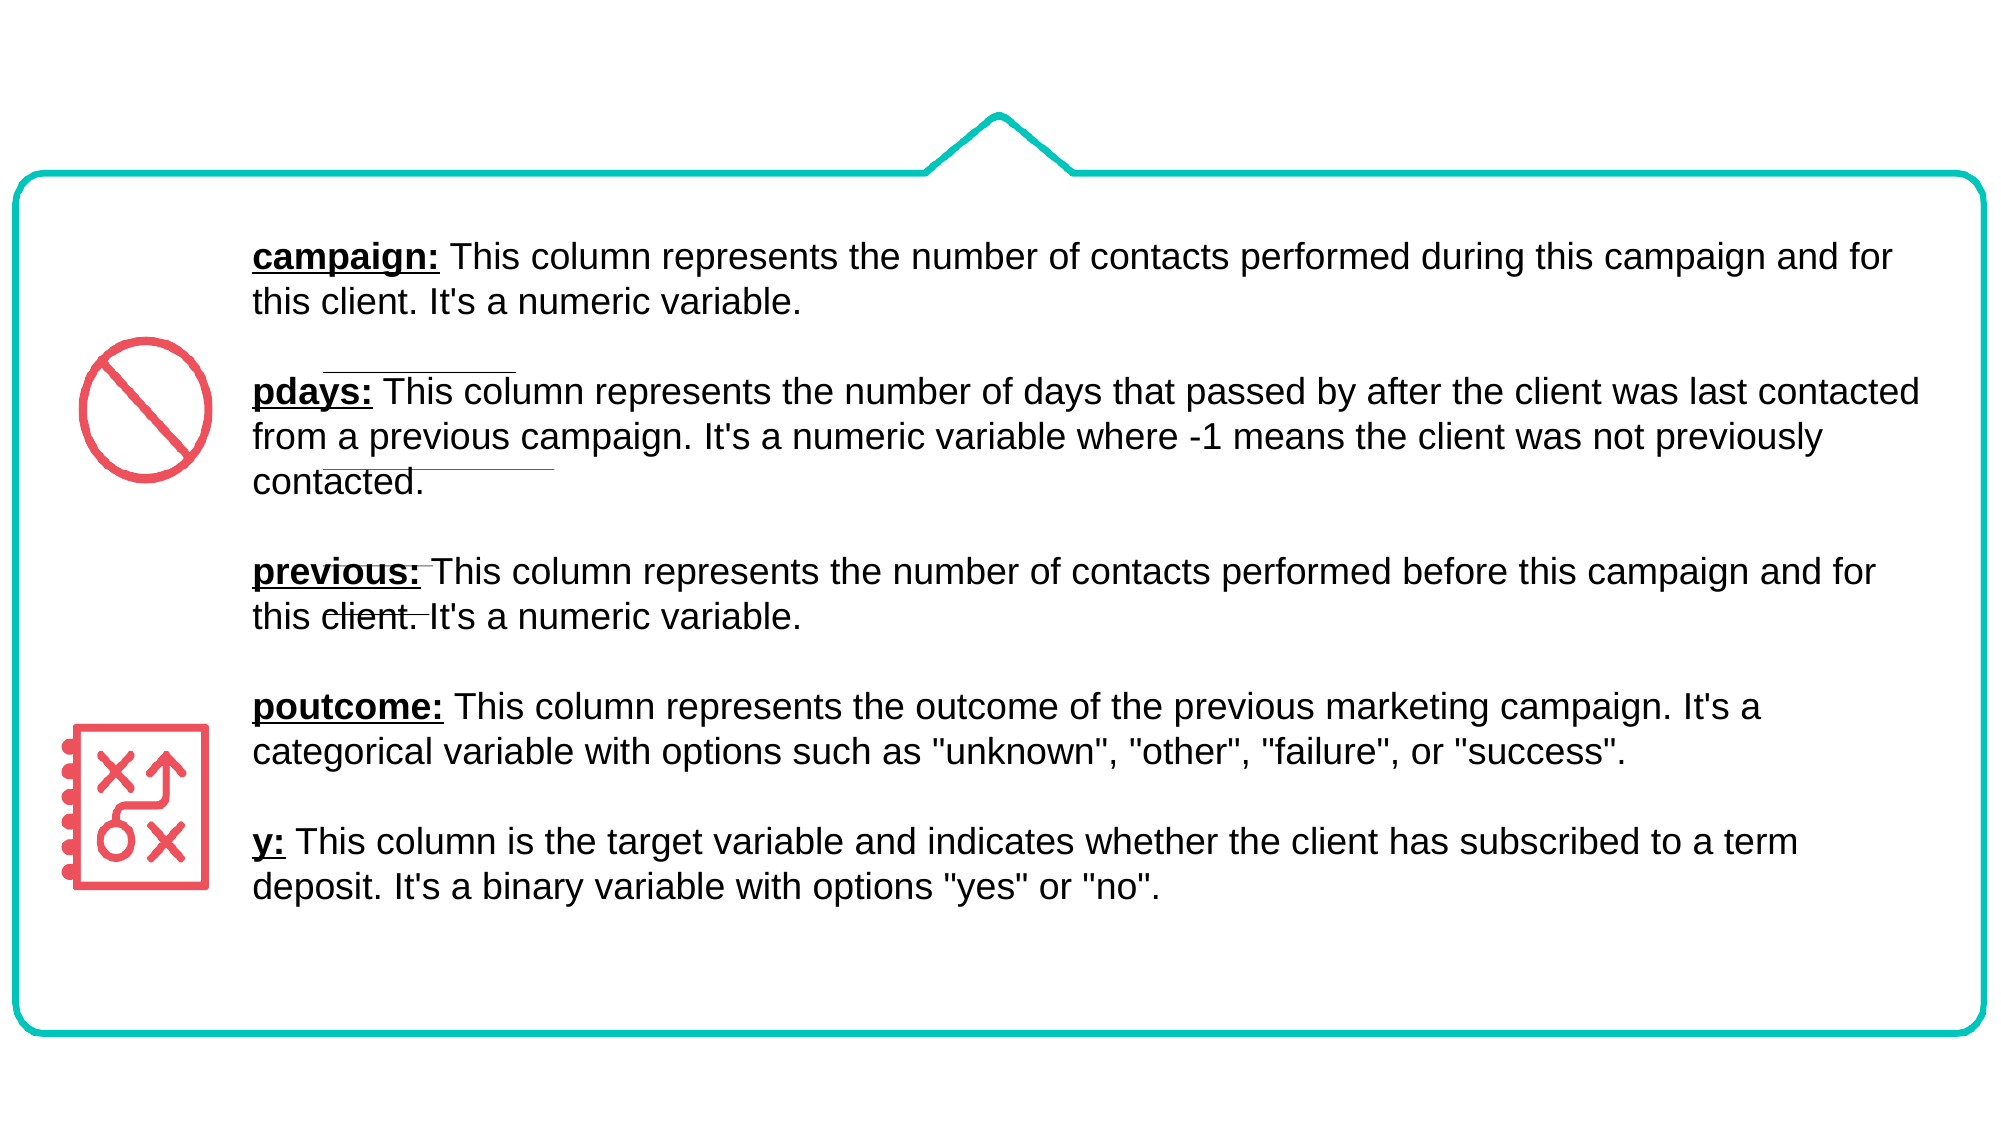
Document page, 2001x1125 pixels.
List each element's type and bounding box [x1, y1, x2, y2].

picture [12, 112, 1988, 1037]
